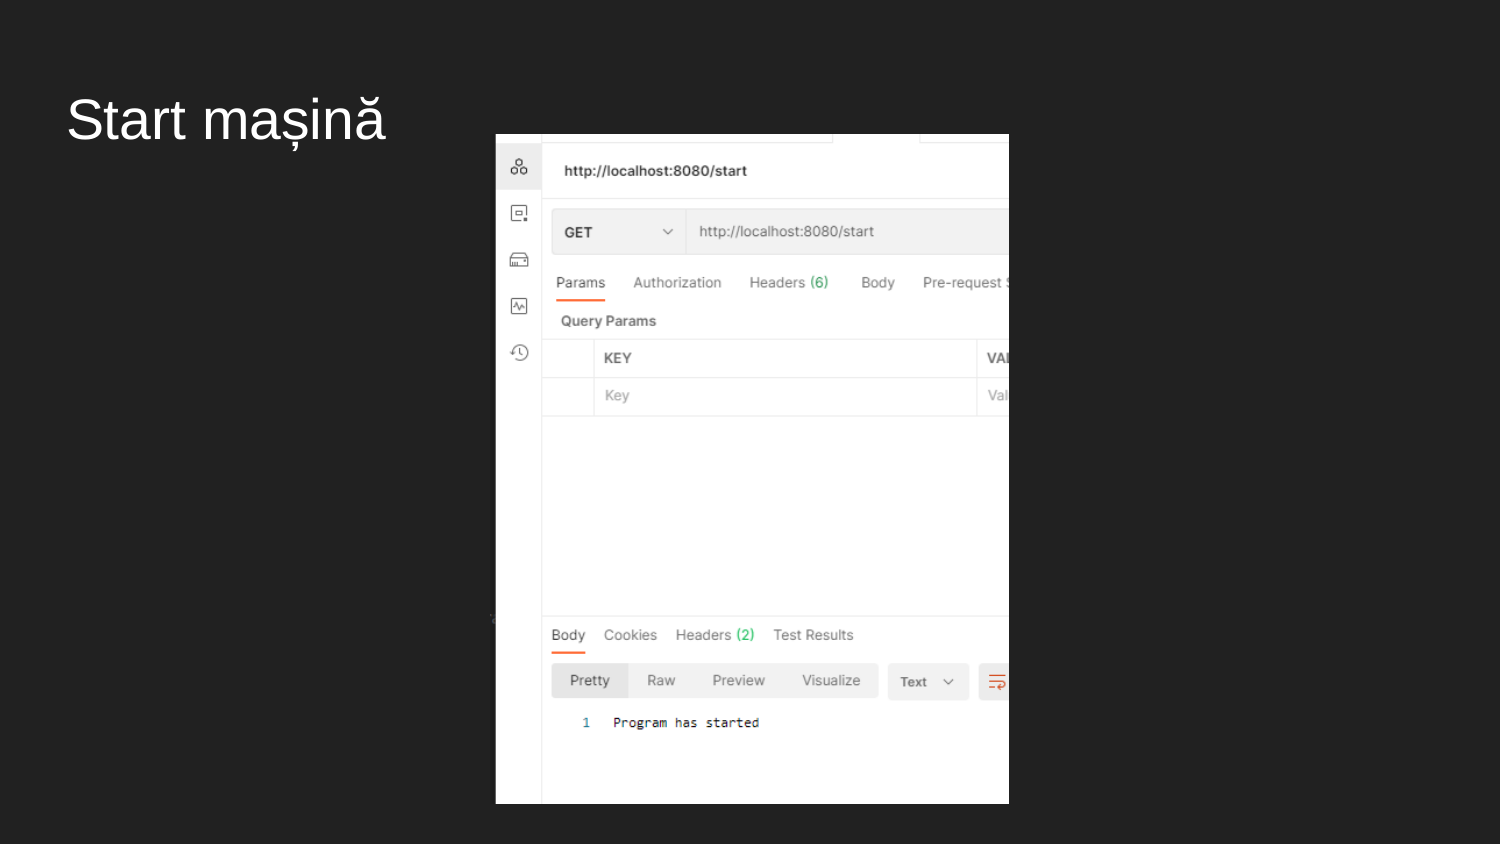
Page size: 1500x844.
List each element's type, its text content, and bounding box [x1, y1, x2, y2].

title Start mașină [51, 72, 1449, 167]
picture [490, 134, 1010, 804]
